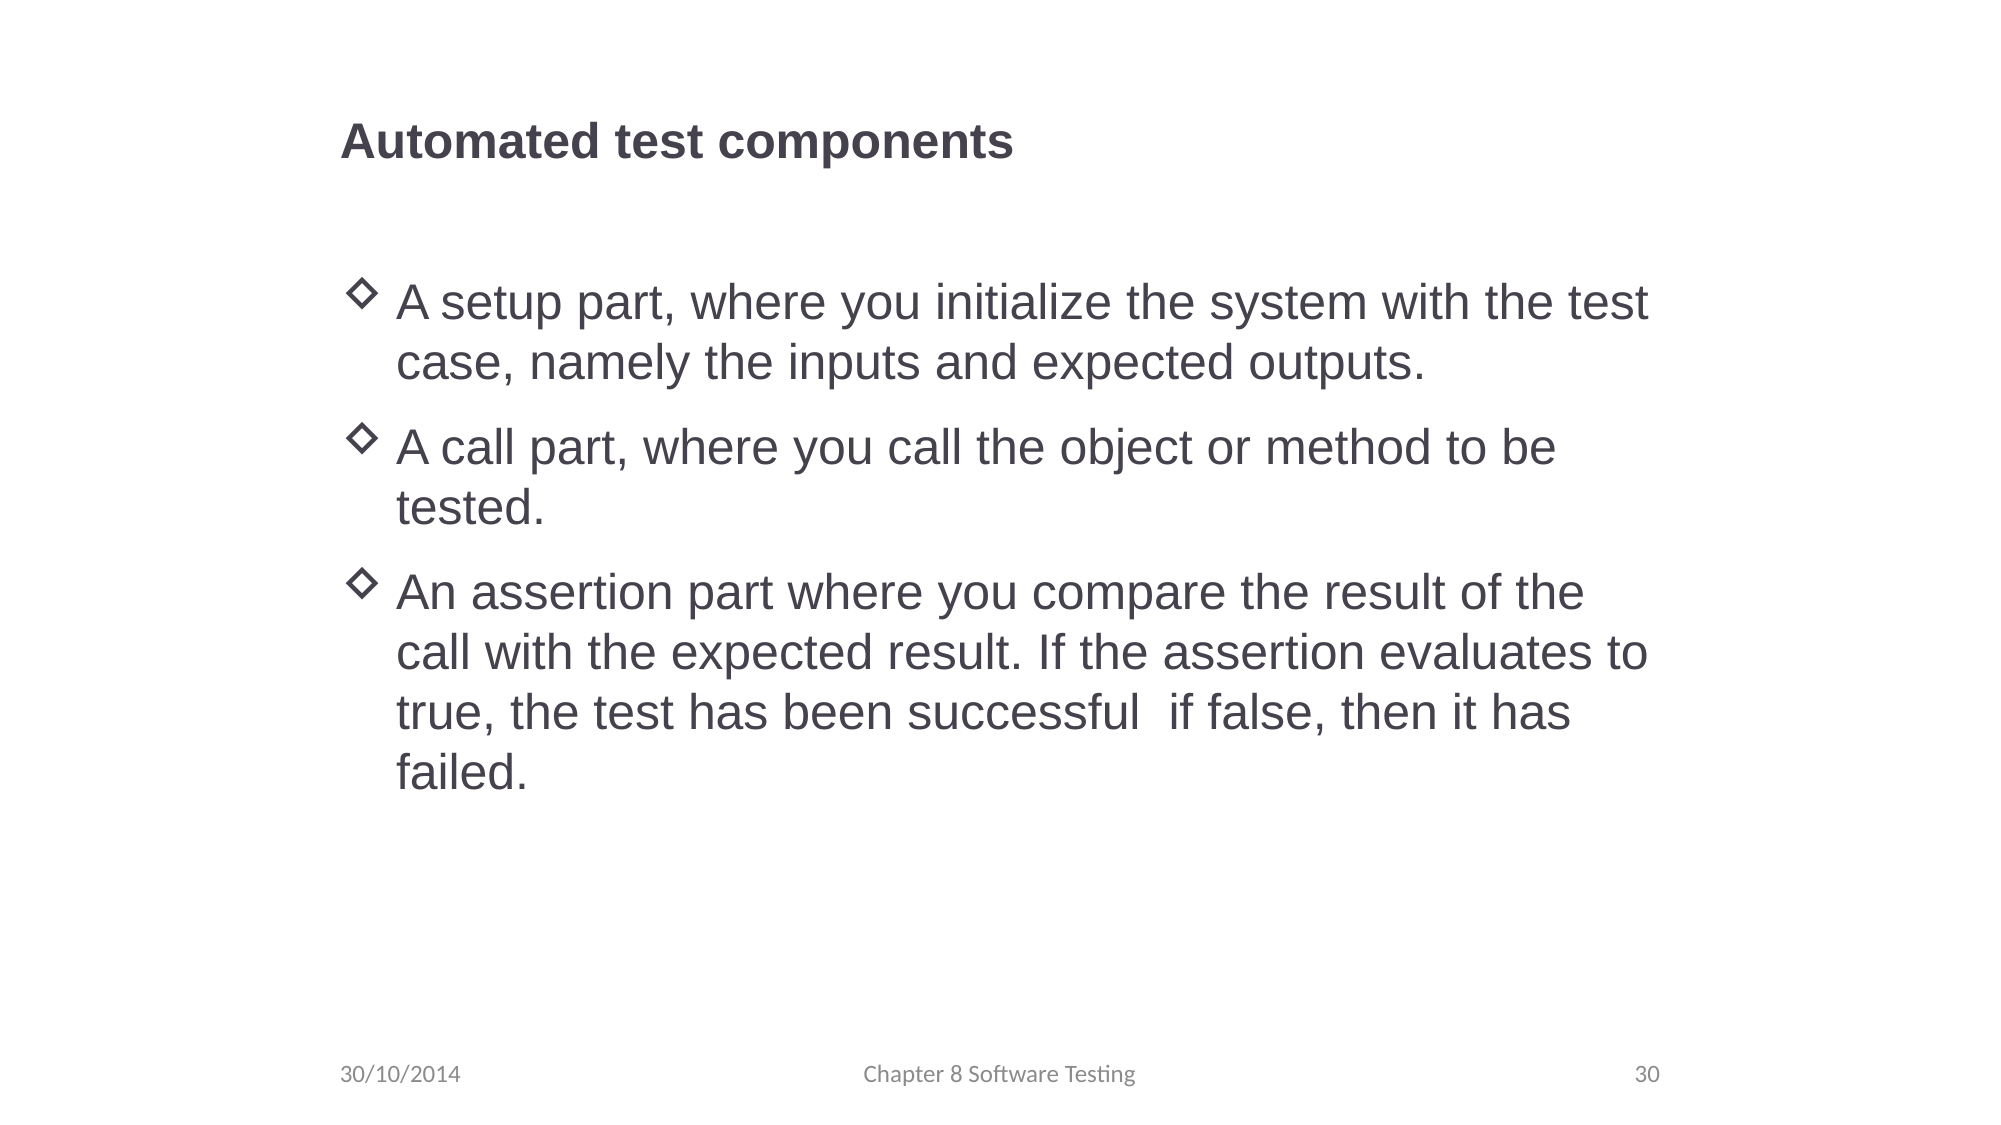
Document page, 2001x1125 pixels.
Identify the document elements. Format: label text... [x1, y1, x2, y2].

text_box 30/10/2014 [324, 1042, 675, 1103]
text_box Chapter 8 Software Testing [762, 1042, 1238, 1103]
text_box <number> [1324, 1042, 1675, 1103]
text_box Automated test components [324, 45, 1522, 233]
text_box A setup part, where you initialize the system with the test case, namely the inputs and expected outputs. A call part, where you call the object or method to be tested. An assertion part where you compare the result of the call with the expected result. If the assertion evaluates to true, the test has been successful if false, then it has failed. [324, 262, 1675, 1005]
